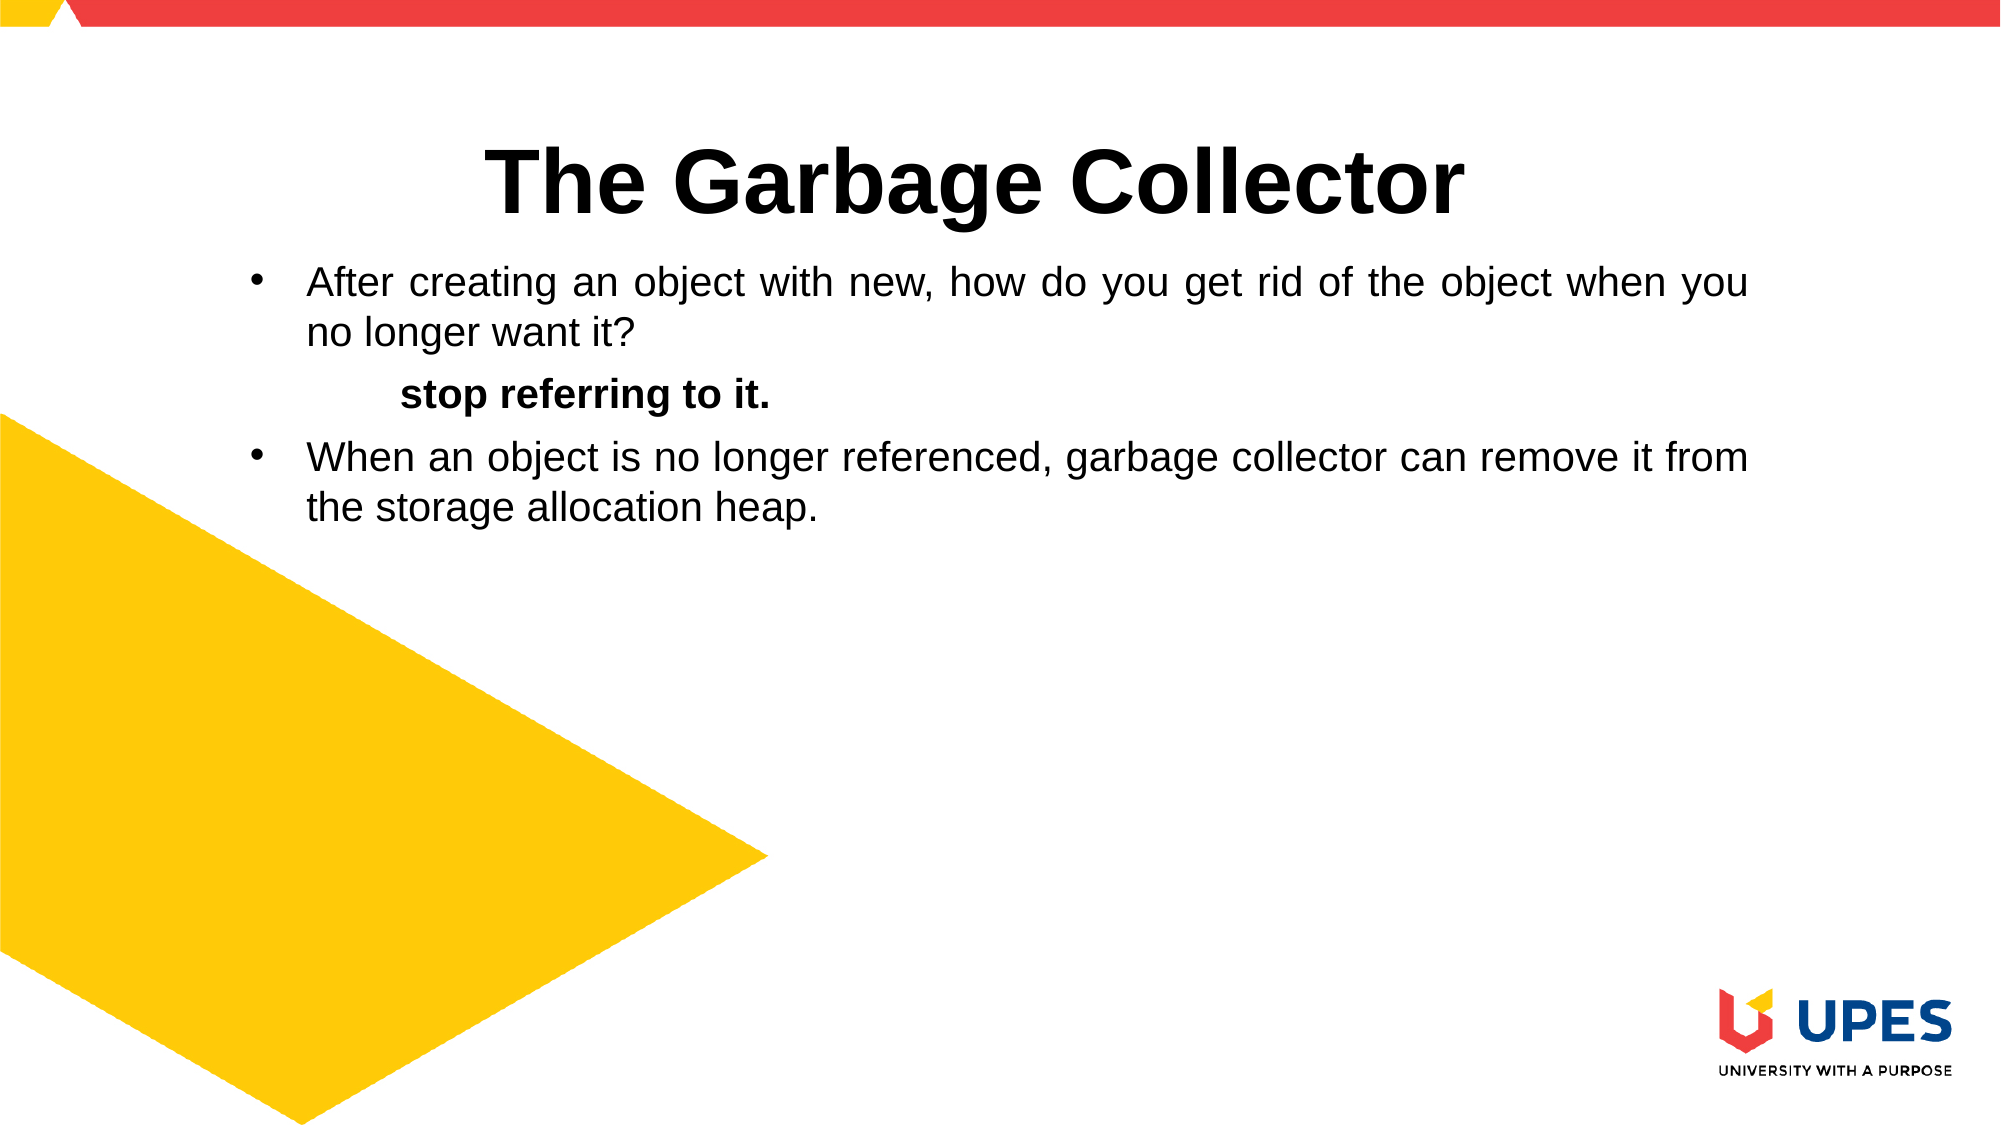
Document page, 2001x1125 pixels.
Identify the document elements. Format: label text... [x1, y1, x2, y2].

subtitle After creating an object with new, how do you get rid of the object when you no longer want it? stop referring to it. When an object is no longer referenced, garbage collector can remove it from the storage allocation heap. [249, 254, 1750, 975]
title The Garbage Collector [256, 95, 1696, 232]
picture [0, 0, 2001, 1125]
